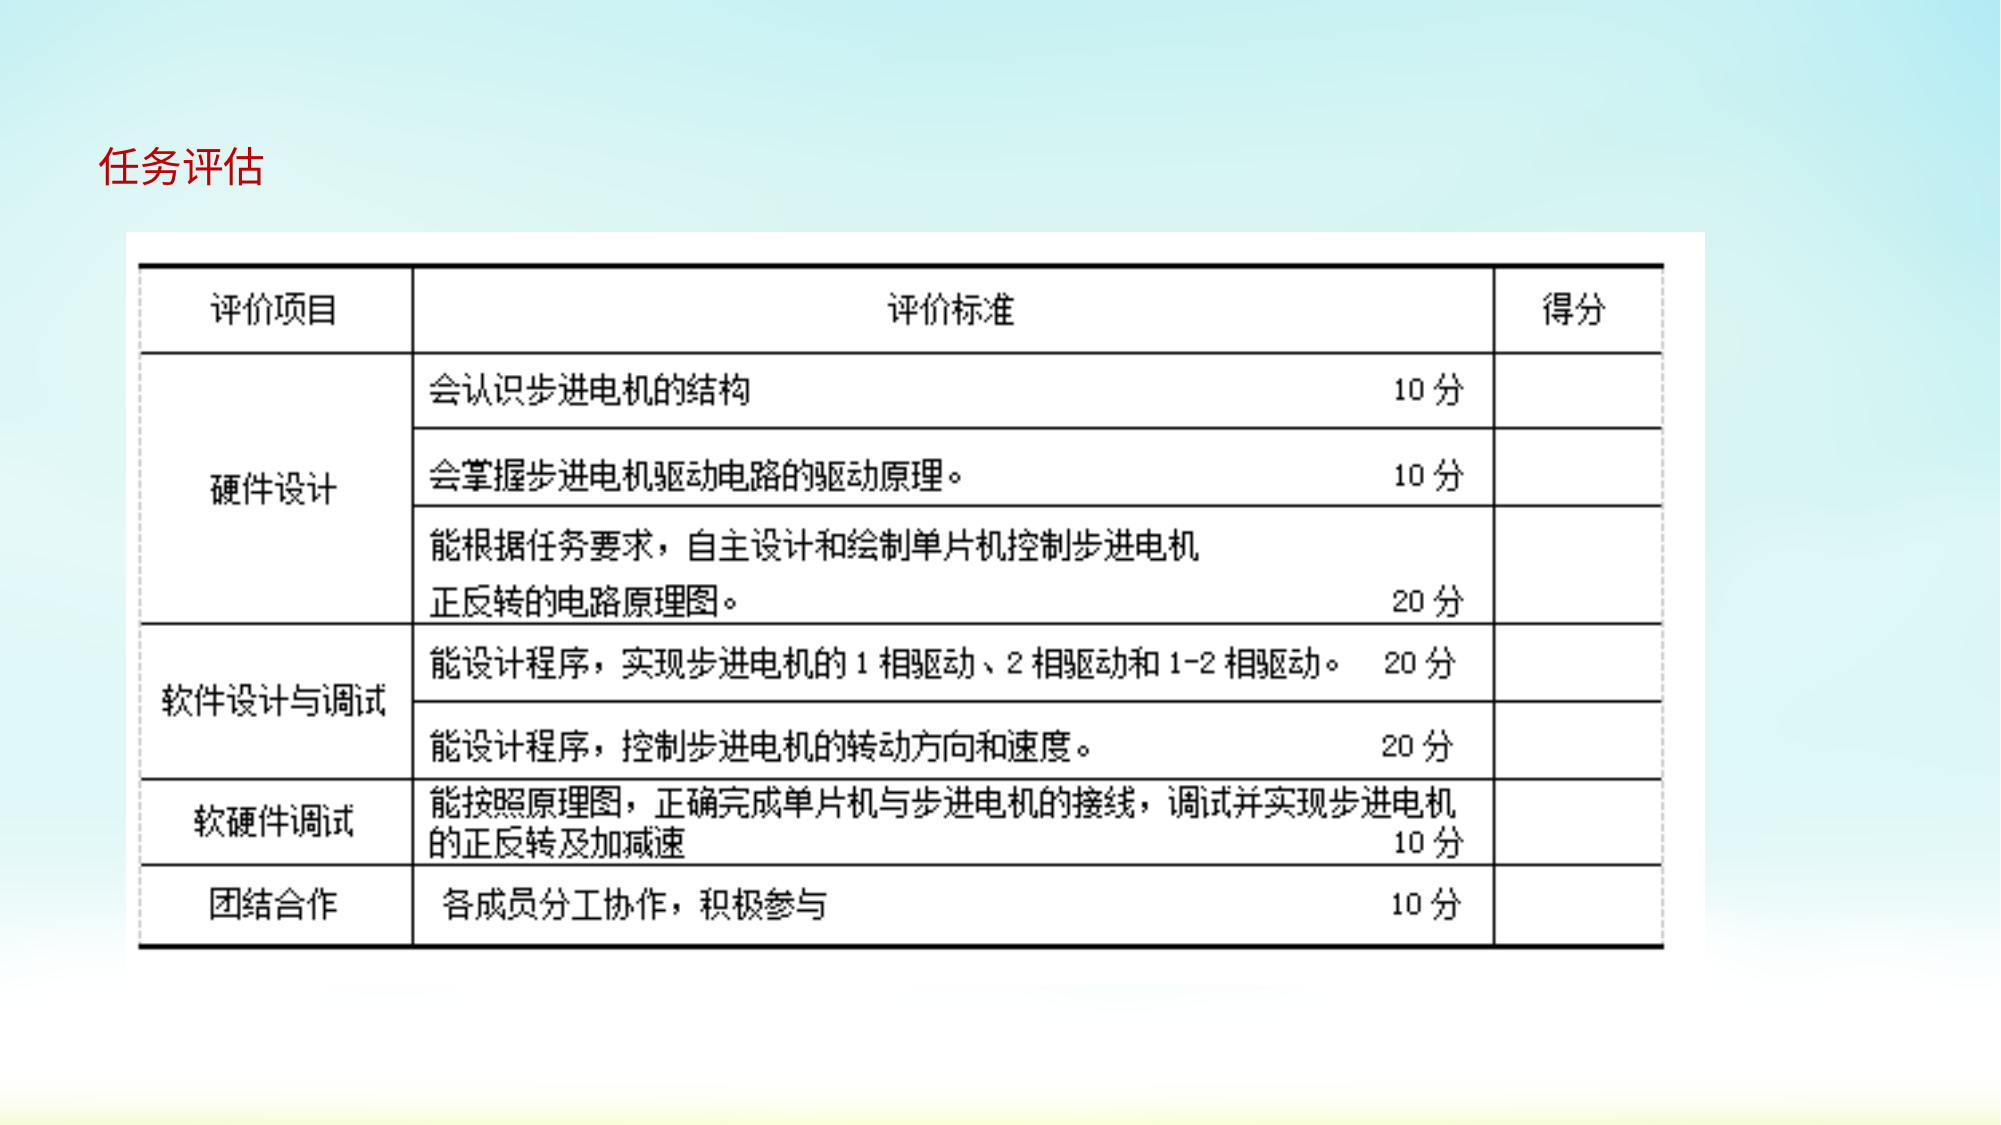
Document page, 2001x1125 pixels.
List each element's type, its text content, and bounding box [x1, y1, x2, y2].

picture [0, 0, 2001, 1125]
list 任务评估 [83, 133, 1809, 895]
